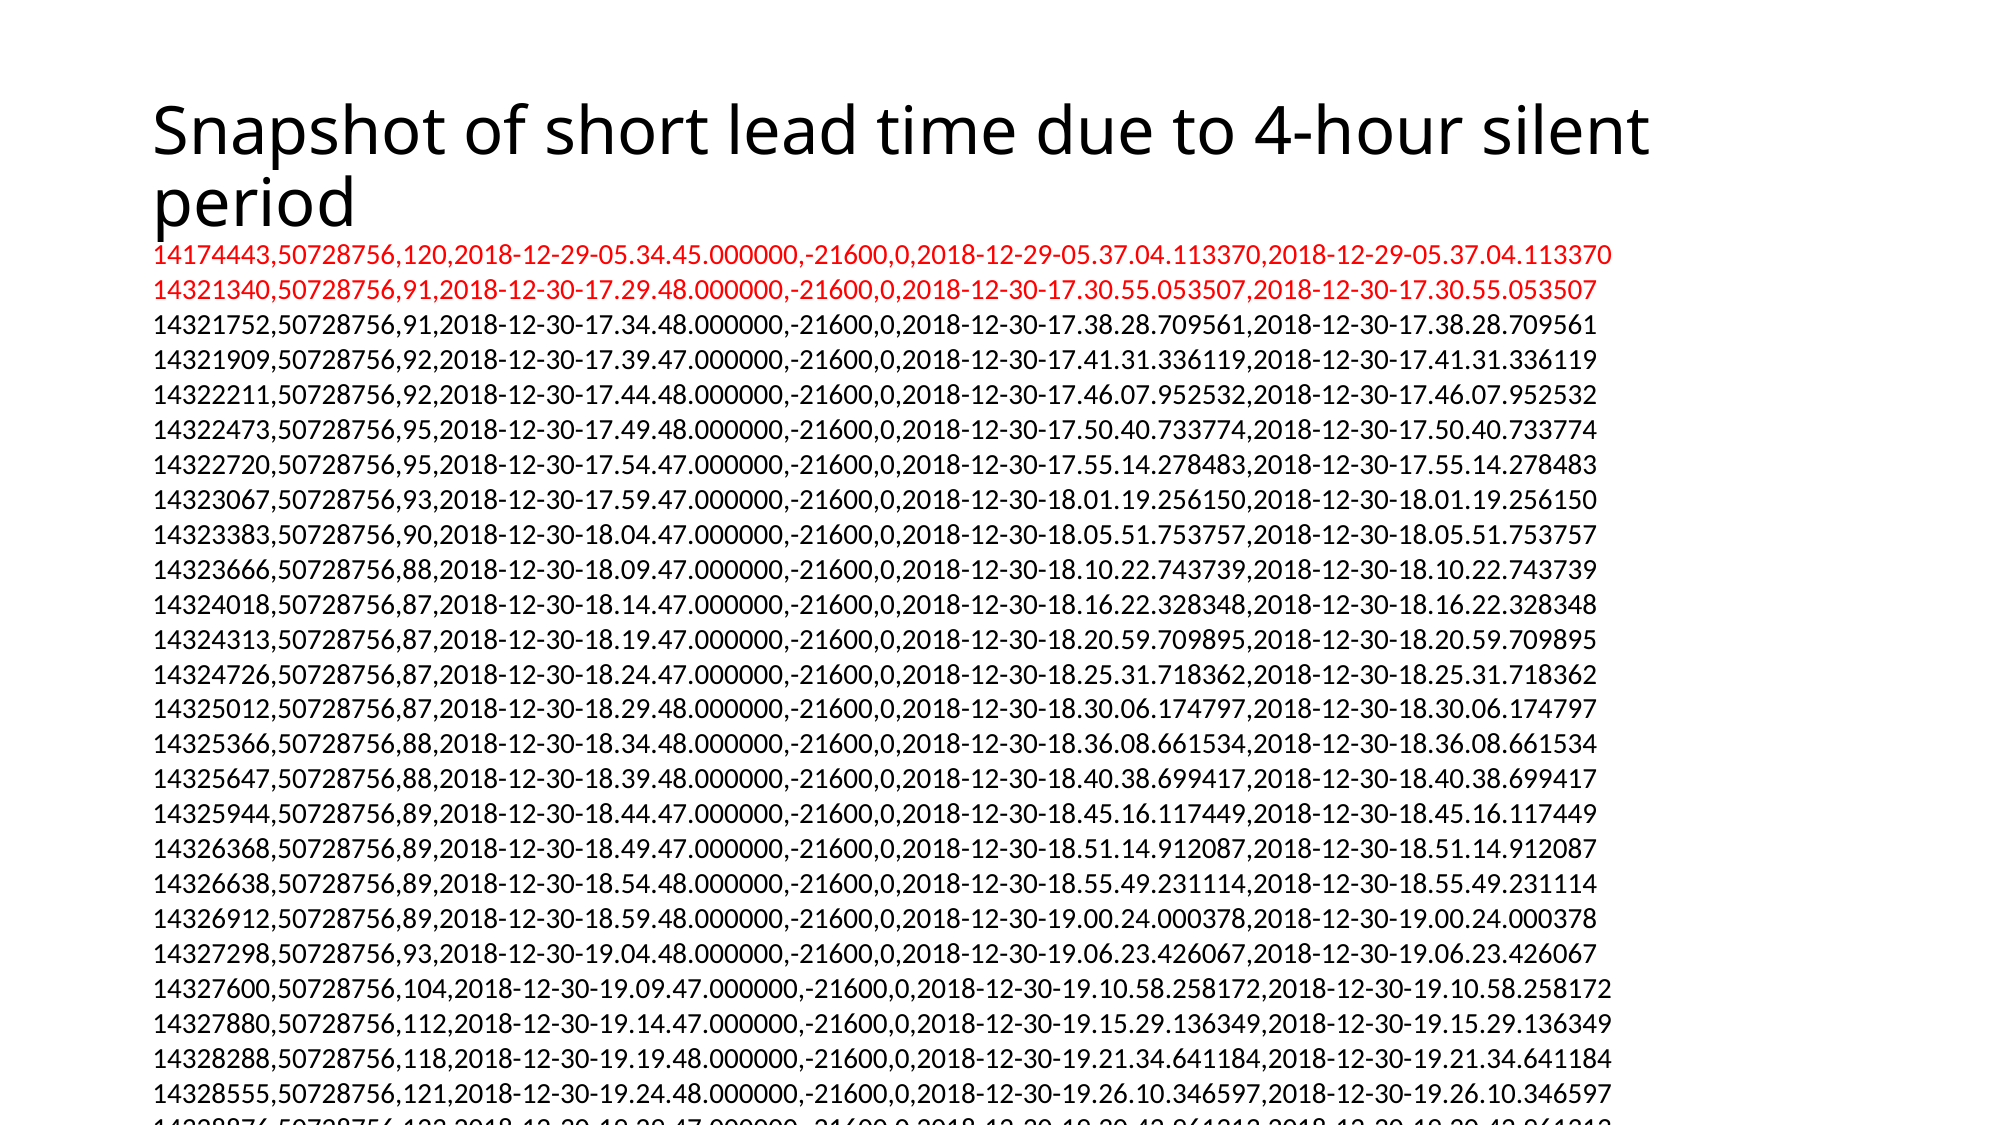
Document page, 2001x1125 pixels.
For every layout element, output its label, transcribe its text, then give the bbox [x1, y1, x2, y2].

list 14174443,50728756,120,2018-12-29-05.34.45.000000,-21600,0,2018-12-29-05.37.04.113370,2018-12-29-05.37.04.113370 14321340,50728756,91,2018-12-30-17.29.48.000000,-21600,0,2018-12-30-17.30.55.053507,2018-12-30-17.30.55.053507 14321752,50728756,91,2018-12-30-17.34.48.000000,-21600,0,2018-12-30-17.38.28.709561,2018-12-30-17.38.28.709561 14321909,50728756,92,2018-12-30-17.39.47.000000,-21600,0,2018-12-30-17.41.31.336119,2018-12-30-17.41.31.336119 14322211,50728756,92,2018-12-30-17.44.48.000000,-21600,0,2018-12-30-17.46.07.952532,2018-12-30-17.46.07.952532 14322473,50728756,95,2018-12-30-17.49.48.000000,-21600,0,2018-12-30-17.50.40.733774,2018-12-30-17.50.40.733774 14322720,50728756,95,2018-12-30-17.54.47.000000,-21600,0,2018-12-30-17.55.14.278483,2018-12-30-17.55.14.278483 14323067,50728756,93,2018-12-30-17.59.47.000000,-21600,0,2018-12-30-18.01.19.256150,2018-12-30-18.01.19.256150 14323383,50728756,90,2018-12-30-18.04.47.000000,-21600,0,2018-12-30-18.05.51.753757,2018-12-30-18.05.51.753757 14323666,50728756,88,2018-12-30-18.09.47.000000,-21600,0,2018-12-30-18.10.22.743739,2018-12-30-18.10.22.743739 14324018,50728756,87,2018-12-30-18.14.47.000000,-21600,0,2018-12-30-18.16.22.328348,2018-12-30-18.16.22.328348 14324313,50728756,87,2018-12-30-18.19.47.000000,-21600,0,2018-12-30-18.20.59.709895,2018-12-30-18.20.59.709895 14324726,50728756,87,2018-12-30-18.24.47.000000,-21600,0,2018-12-30-18.25.31.718362,2018-12-30-18.25.31.718362 14325012,50728756,87,2018-12-30-18.29.48.000000,-21600,0,2018-12-30-18.30.06.174797,2018-12-30-18.30.06.174797 14325366,50728756,88,2018-12-30-18.34.48.000000,-21600,0,2018-12-30-18.36.08.661534,2018-12-30-18.36.08.661534 14325647,50728756,88,2018-12-30-18.39.48.000000,-21600,0,2018-12-30-18.40.38.699417,2018-12-30-18.40.38.699417 14325944,50728756,89,2018-12-30-18.44.47.000000,-21600,0,2018-12-30-18.45.16.117449,2018-12-30-18.45.16.117449 14326368,50728756,89,2018-12-30-18.49.47.000000,-21600,0,2018-12-30-18.51.14.912087,2018-12-30-18.51.14.912087 14326638,50728756,89,2018-12-30-18.54.48.000000,-21600,0,2018-12-30-18.55.49.231114,2018-12-30-18.55.49.231114 14326912,50728756,89,2018-12-30-18.59.48.000000,-21600,0,2018-12-30-19.00.24.000378,2018-12-30-19.00.24.000378 14327298,50728756,93,2018-12-30-19.04.48.000000,-21600,0,2018-12-30-19.06.23.426067,2018-12-30-19.06.23.426067 14327600,50728756,104,2018-12-30-19.09.47.000000,-21600,0,2018-12-30-19.10.58.258172,2018-12-30-19.10.58.258172 14327880,50728756,112,2018-12-30-19.14.47.000000,-21600,0,2018-12-30-19.15.29.136349,2018-12-30-19.15.29.136349 14328288,50728756,118,2018-12-30-19.19.48.000000,-21600,0,2018-12-30-19.21.34.641184,2018-12-30-19.21.34.641184 14328555,50728756,121,2018-12-30-19.24.48.000000,-21600,0,2018-12-30-19.26.10.346597,2018-12-30-19.26.10.346597 14328876,50728756,123,2018-12-30-19.29.47.000000,-21600,0,2018-12-30-19.30.42.961313,2018-12-30-19.30.42.961313 14329217,50728756,119,2018-12-30-19.34.47.000000,-21600,0,2018-12-30-19.35.17.483388,2018-12-30-19.35.17.483388 14329644,50728756,116,2018-12-30-19.39.48.000000,-21600,0,2018-12-30-19.41.19.044294,2018-12-30-19.41.19.044294 14329943,50728756,114,2018-12-30-19.44.48.000000,-21600,0,2018-12-30-19.45.54.634448,2018-12-30-19.45.54.634448 14330516,50728756,115,2018-12-30-19.49.48.000000,-21600,0,2018-12-30-19.50.27.120986,2018-12-30-19.50.27.120986 14330879,50728756,116,2018-12-30-19.54.48.000000,-21600,0,2018-12-30-19.56.29.412514,2018-12-30-19.56.29.412514 14331180,50728756,116,2018-12-30-19.59.47.000000,-21600,0,2018-12-30-20.01.06.713880,2018-12-30-20.01.06.713880 14331481,50728756,118,2018-12-30-20.04.48.000000,-21600,0,2018-12-30-20.05.42.062182,2018-12-30-20.05.42.062182 14331762,50728756,117,2018-12-30-20.09.48.000000,-21600,0,2018-12-30-20.10.10.163435,2018-12-30-20.10.10.163435 14332108,50728756,116,2018-12-30-20.14.48.000000,-21600,0,2018-12-30-20.16.12.920194,2018-12-30-20.16.12.920194 14332432,50728756,113,2018-12-30-20.19.48.000000,-21600,0,2018-12-30-20.20.46.313479,2018-12-30-20.20.46.313479 14332766,50728756,109,2018-12-30-20.24.47.000000,-21600,0,2018-12-30-20.25.20.835485,2018-12-30-20.25.20.835485 14333127,50728756,103,2018-12-30-20.29.48.000000,-21600,0,2018-12-30-20.31.24.815600,2018-12-30-20.31.24.815600 14333471,50728756,97,2018-12-30-20.34.48.000000,-21600,0,2018-12-30-20.35.58.228547,2018-12-30-20.35.58.228547 14333810,50728756,91,2018-12-30-20.39.48.000000,-21600,0,2018-12-30-20.40.33.312370,2018-12-30-20.40.33.312370 14334090,50728756,89,2018-12-30-20.44.48.000000,-21600,0,2018-12-30-20.45.02.451730,2018-12-30-20.45.02.451730 14334428,50728756,87,2018-12-30-20.49.48.000000,-21600,0,2018-12-30-20.51.06.220293,2018-12-30-20.51.06.220293 14334733,50728756,83,2018-12-30-20.54.48.000000,-21600,0,2018-12-30-20.55.35.824122,2018-12-30-20.55.35.824122 14335142,50728756,79,2018-12-30-20.59.47.000000,-21600,0,2018-12-30-21.01.43.545739,2018-12-30-21.01.43.545739 14335476,50728756,75,2018-12-30-21.04.47.000000,-21600,0,2018-12-30-21.06.18.762441,2018-12-30-21.06.18.762441 14335742,50728756,70,2018-12-30-21.09.48.000000,-21600,0,2018-12-30-21.10.49.936021,2018-12-30-21.10.49.936021 83692,50728756,{"type": "hypo.1","data": {"AlertStart":"2018-12-30T21:09:48Z","AlertEnd":"2018-12-31T01:09:48Z"}},,2018-12-30-21.10.50.211143,0,2018-12-30-21.10.50.211143 14336044,50728756,67,2018-12-30-21.14.48.000000,-21600,0,2018-12-30-21.15.25.353340,2018-12-30-21.15.25.353340 14336445,50728756,64,2018-12-30-21.19.48.000000,-21600,0,2018-12-30-21.21.29.105524,2018-12-30-21.21.29.105524 [137, 227, 1863, 1066]
title Snapshot of short lead time due to 4-hour silent period [137, 59, 1863, 227]
